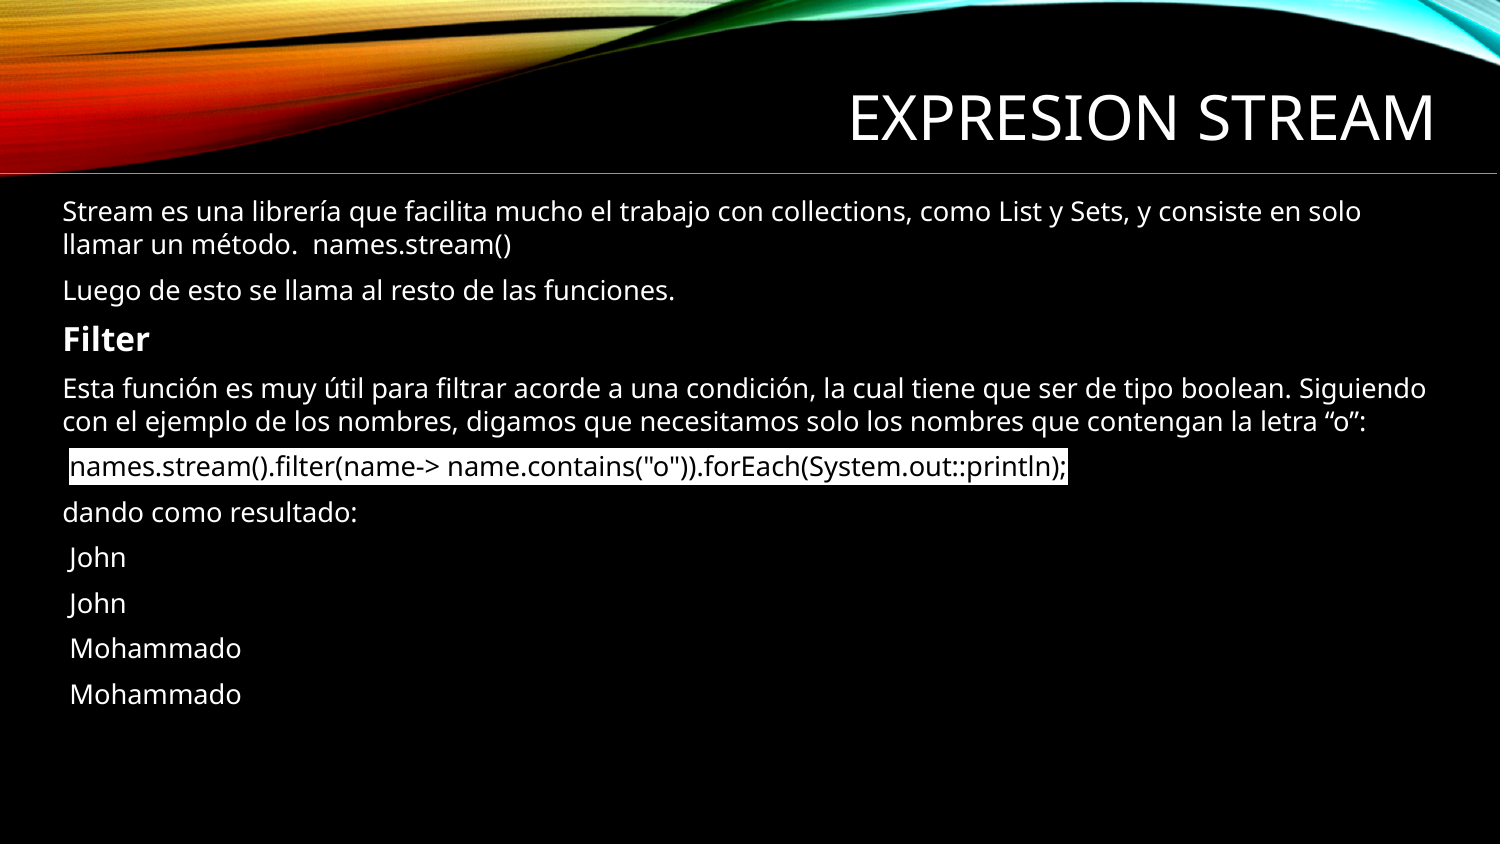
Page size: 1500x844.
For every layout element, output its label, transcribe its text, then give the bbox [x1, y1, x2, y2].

picture [0, 0, 1500, 178]
list Stream es una librería que facilita mucho el trabajo con collections, como List y Sets, y consiste en solo llamar un método. names.stream() Luego de esto se llama al resto de las funciones. Filter Esta función es muy útil para filtrar acorde a una condición, la cual tiene que ser de tipo boolean. Siguiendo con el ejemplo de los nombres, digamos que necesitamos solo los nombres que contengan la letra “o”: names.stream().filter(name-> name.contains("o")).forEach(System.out::println); dando como resultado: John John Mohammado Mohammado [51, 189, 1449, 750]
title EXPRESION STREAM [51, 72, 1449, 167]
